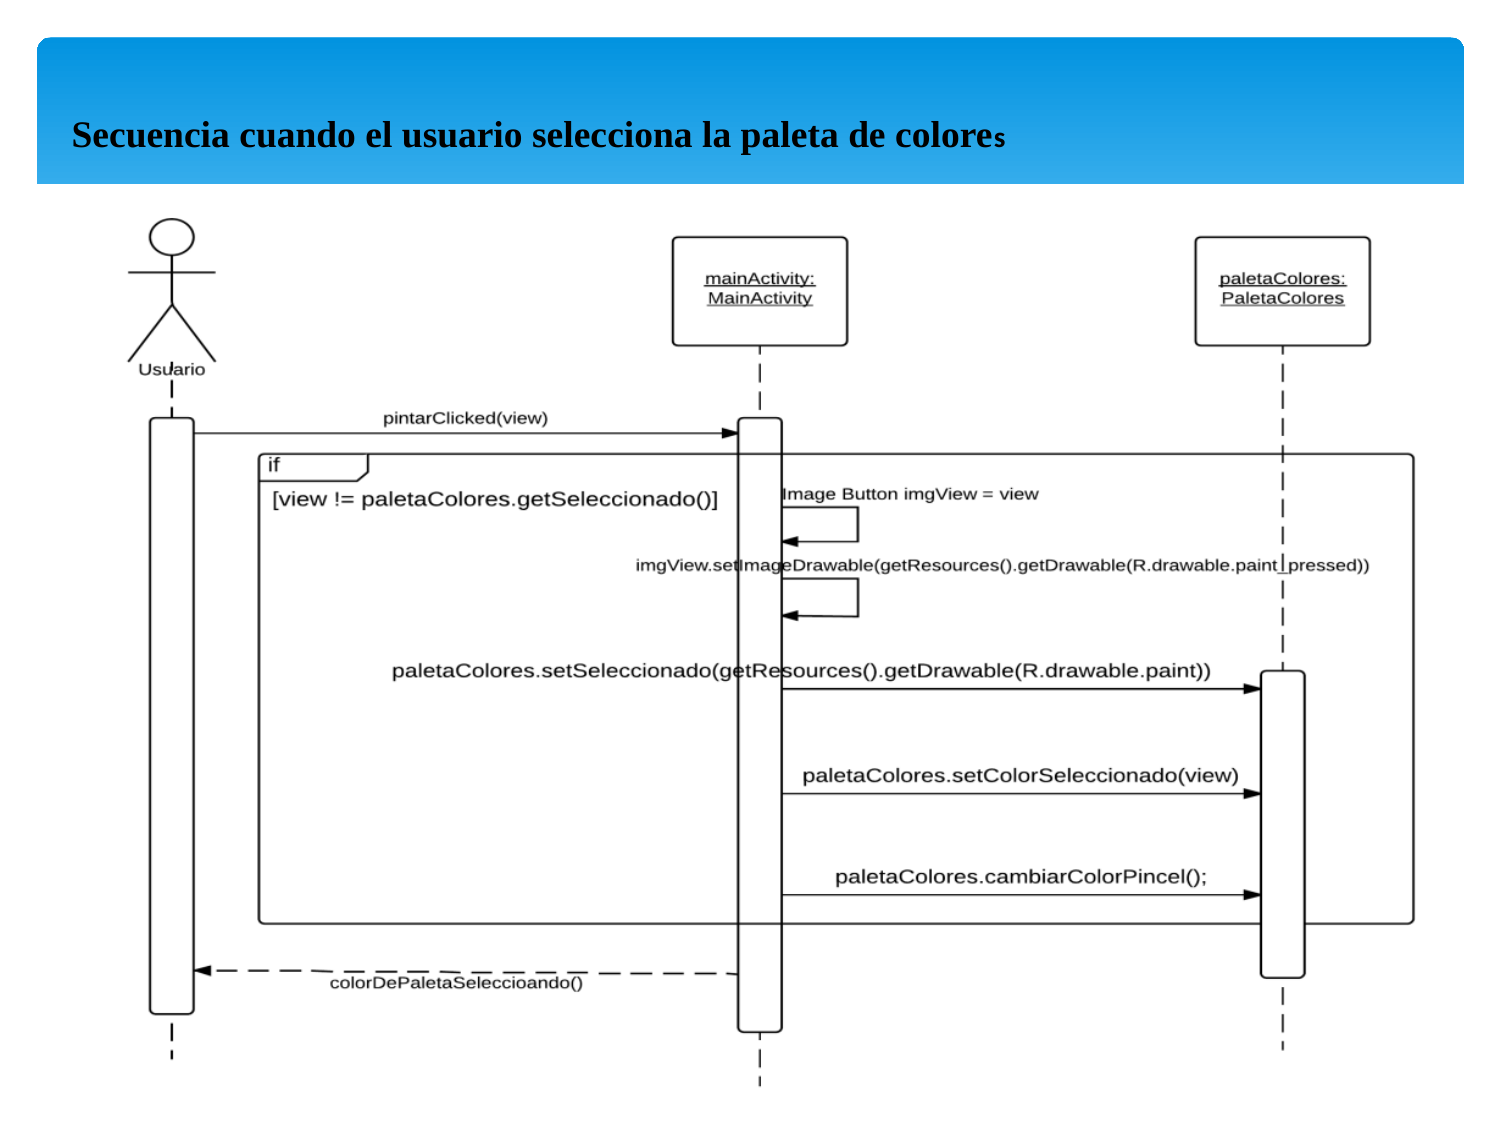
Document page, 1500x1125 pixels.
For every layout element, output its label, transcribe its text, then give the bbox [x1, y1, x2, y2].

text_box [0, 0, 1500, 75]
text_box Secuencia cuando el usuario selecciona la paleta de colores [56, 102, 1021, 182]
picture [0, 184, 1483, 1125]
